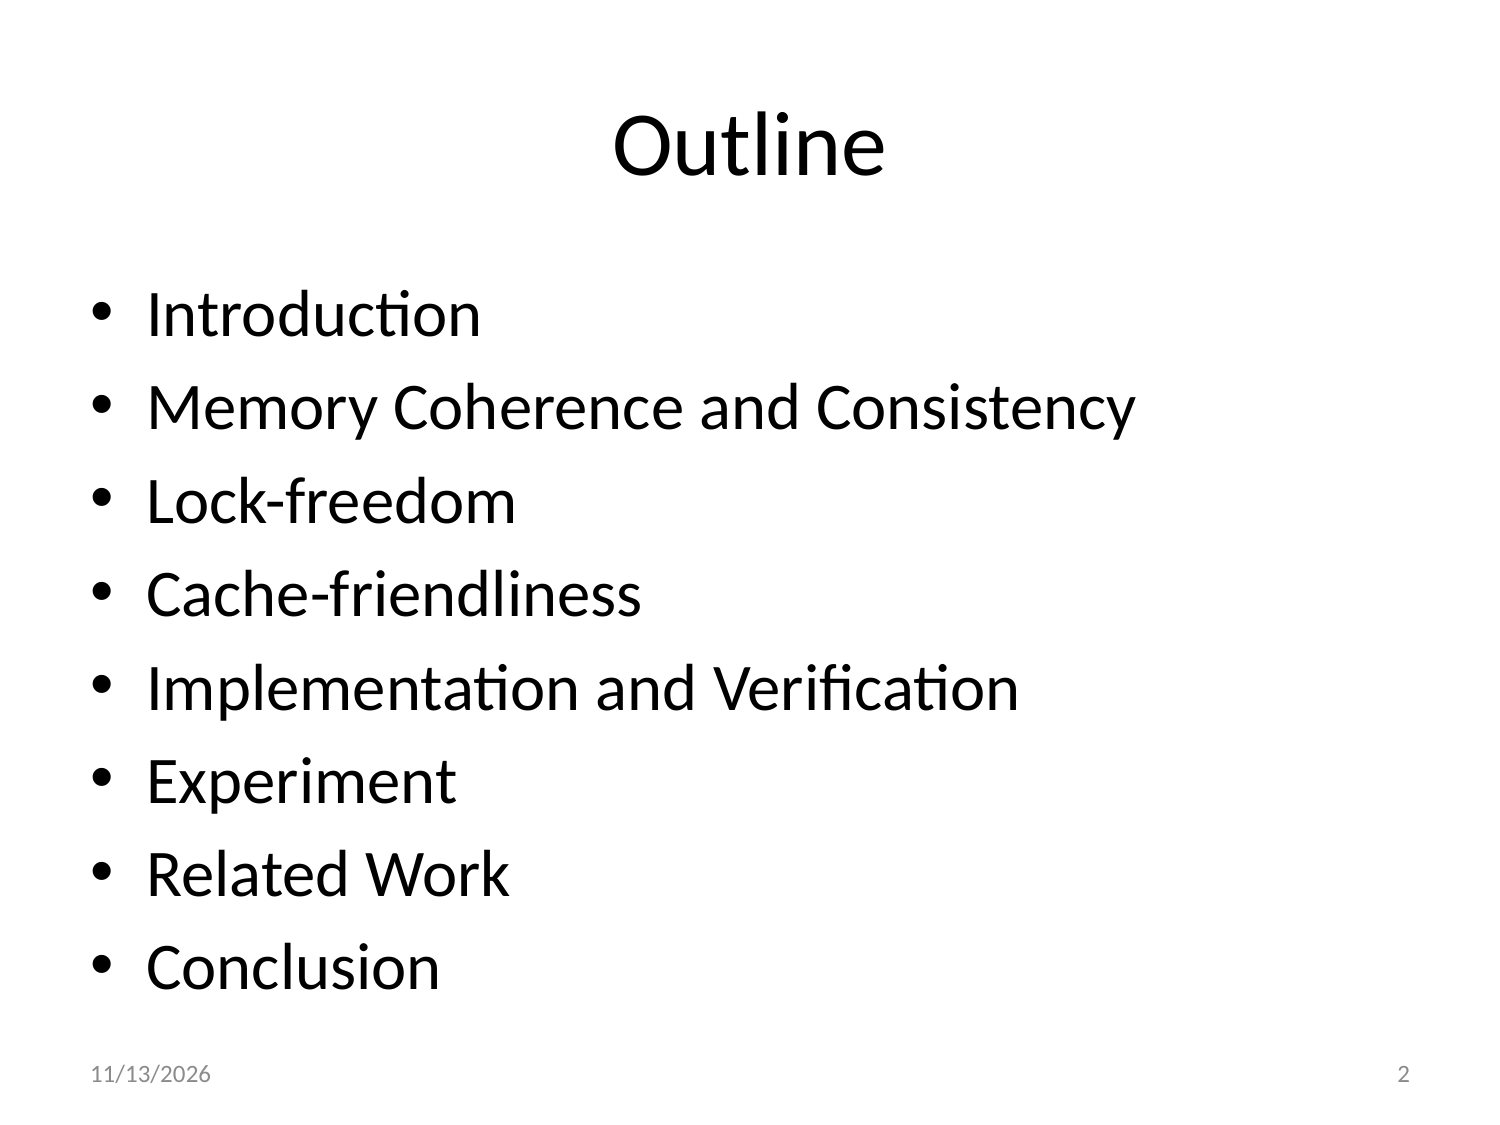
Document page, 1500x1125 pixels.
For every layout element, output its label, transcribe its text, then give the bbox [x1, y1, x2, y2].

slide_number 2 [1074, 1042, 1425, 1103]
list Introduction Memory Coherence and Consistency Lock-freedom Cache-friendliness Implementation and Verification Experiment Related Work Conclusion [74, 262, 1426, 1006]
title Outline [74, 44, 1426, 233]
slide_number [75, 1042, 425, 1103]
